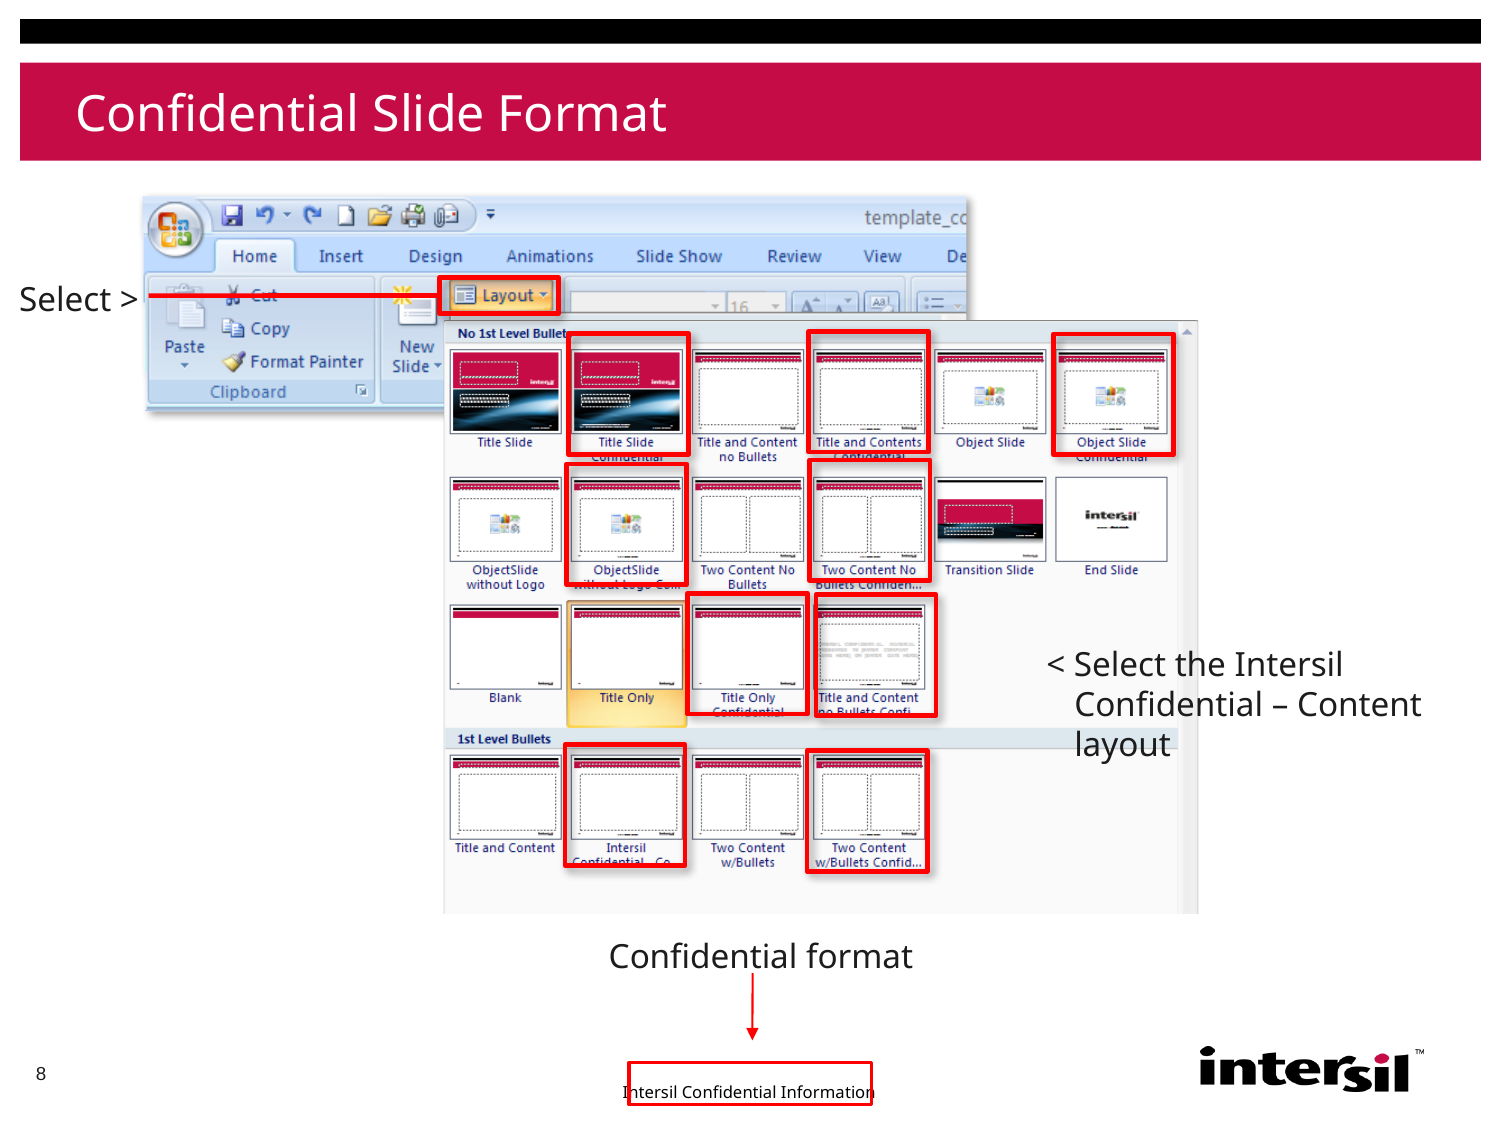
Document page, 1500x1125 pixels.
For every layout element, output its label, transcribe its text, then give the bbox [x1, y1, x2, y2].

text_box [628, 1062, 872, 1105]
text_box Confidential format [594, 922, 929, 990]
picture [142, 195, 1199, 914]
picture [1200, 1046, 1424, 1092]
text_box < Select the Intersil Confidential – Content layout [1202, 628, 1478, 779]
title Confidential Slide Format [74, 80, 1479, 142]
text_box Select > [4, 253, 137, 334]
